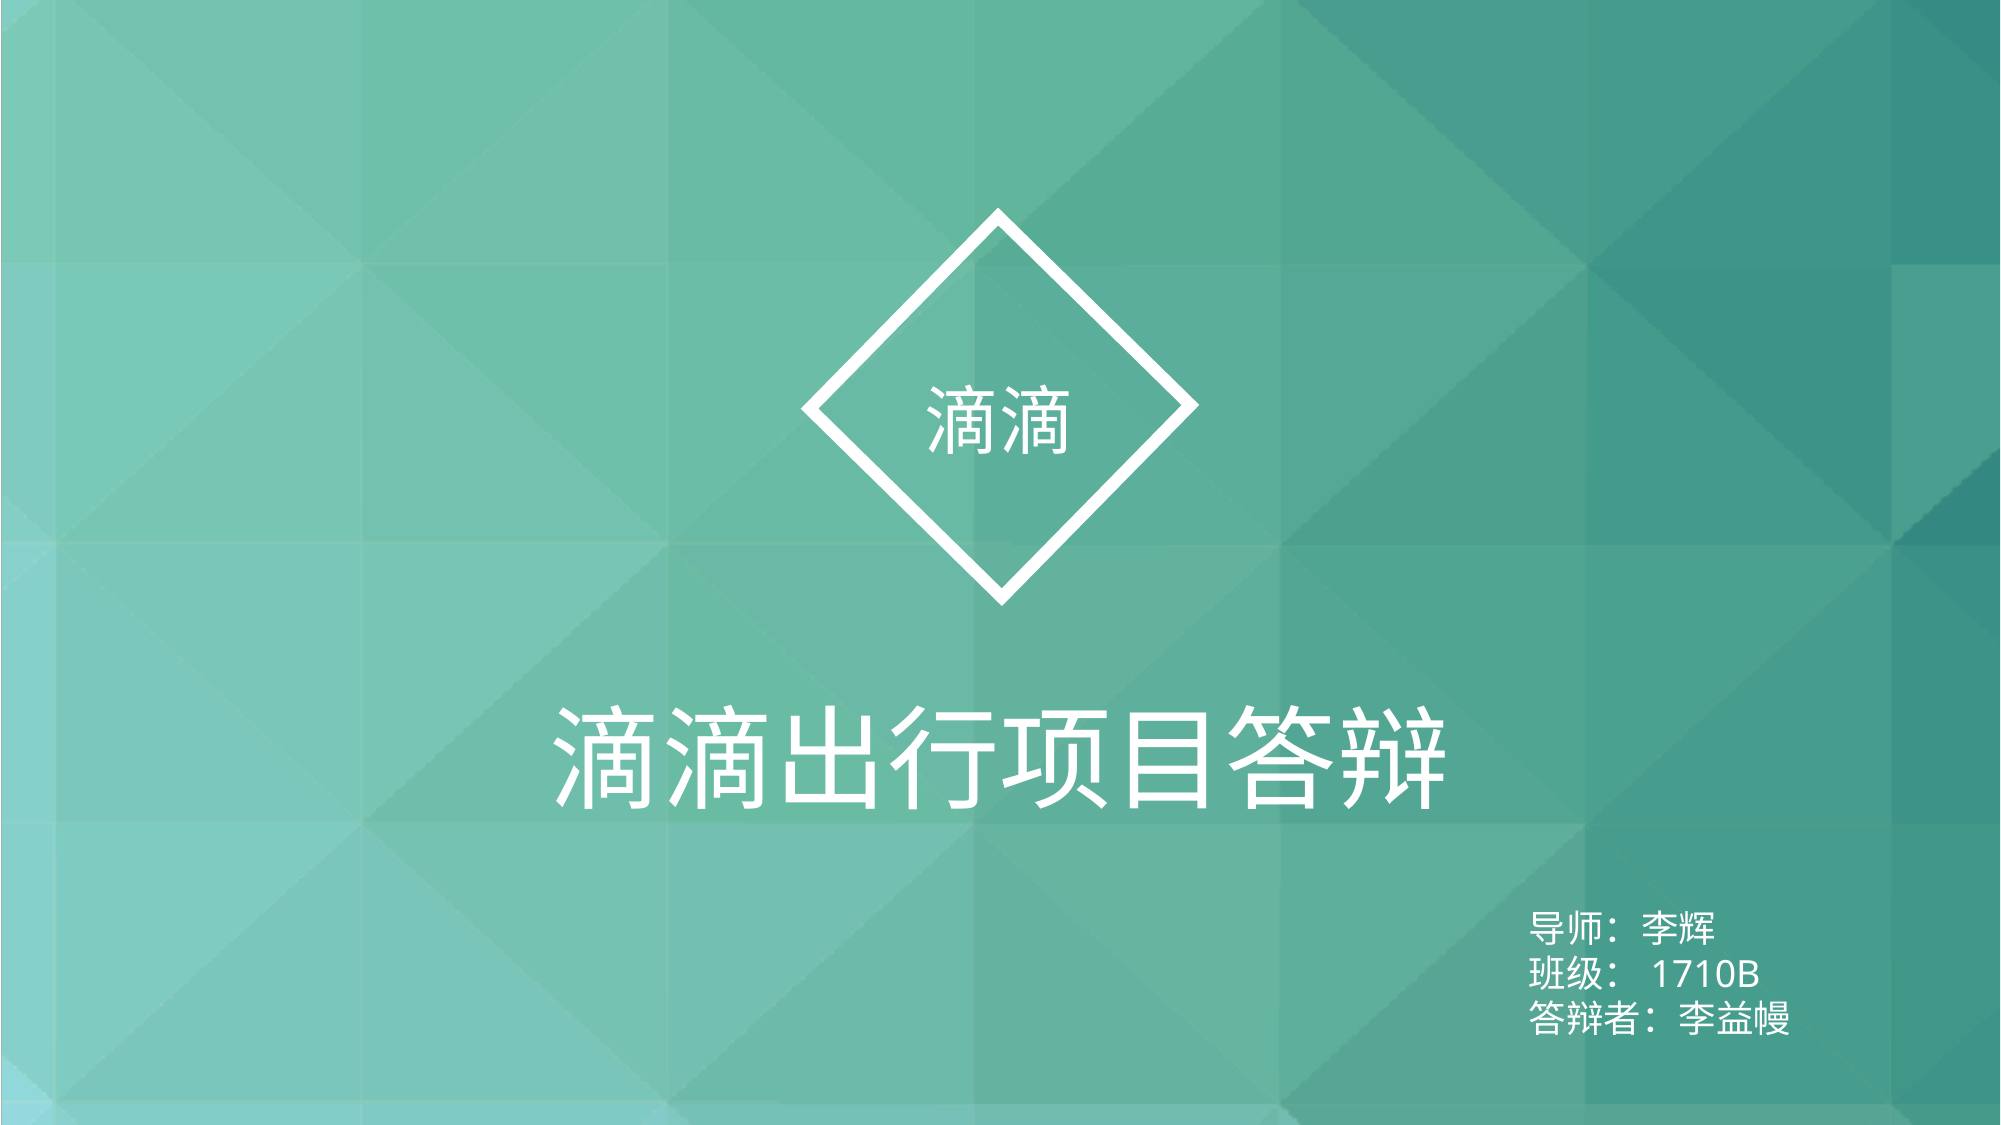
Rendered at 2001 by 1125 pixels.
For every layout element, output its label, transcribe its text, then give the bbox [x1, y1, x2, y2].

picture [0, 0, 2001, 1125]
title 滴滴出行项目答辩 [249, 671, 1750, 857]
text_box 导师：李辉 班级：1710B 答辩者：李益幔 [1514, 897, 1961, 1048]
text_box 滴滴 [869, 366, 1131, 472]
